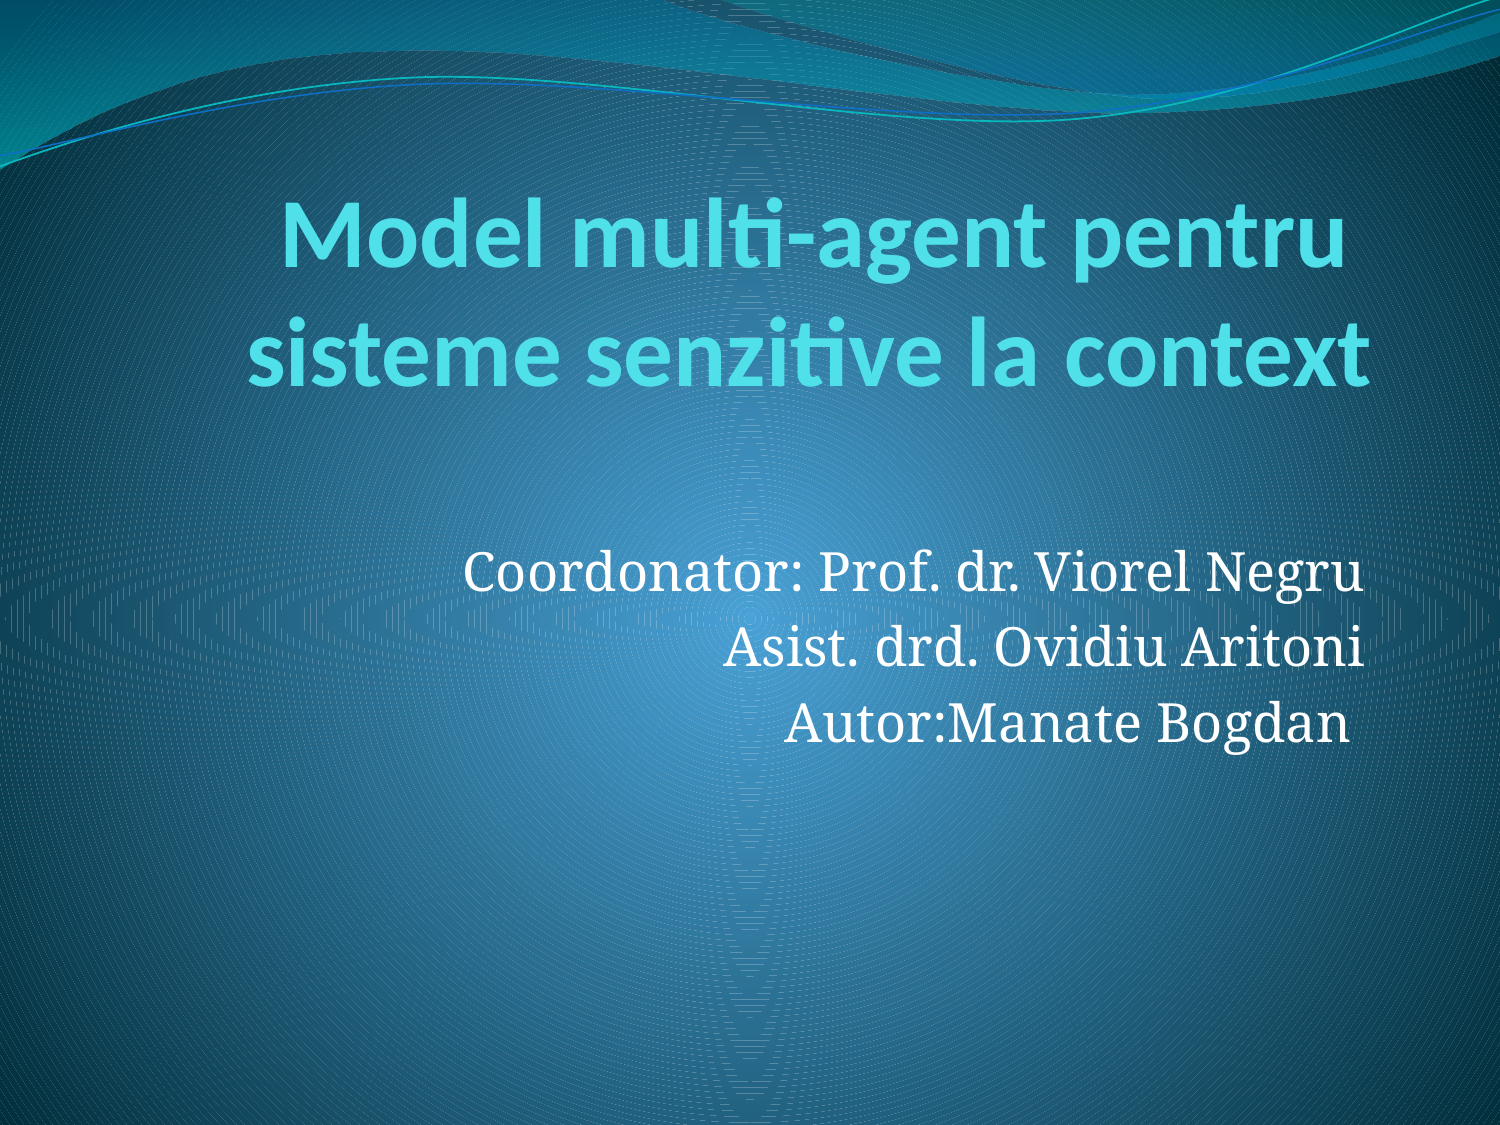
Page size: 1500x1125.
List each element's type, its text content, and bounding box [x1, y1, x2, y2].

title Model multi-agent pentru sisteme senzitive la context [87, 162, 1376, 525]
subtitle Coordonator: Prof. dr. Viorel Negru Asist. drd. Ovidiu Aritoni Autor:Manate Bogdan [87, 529, 1376, 818]
